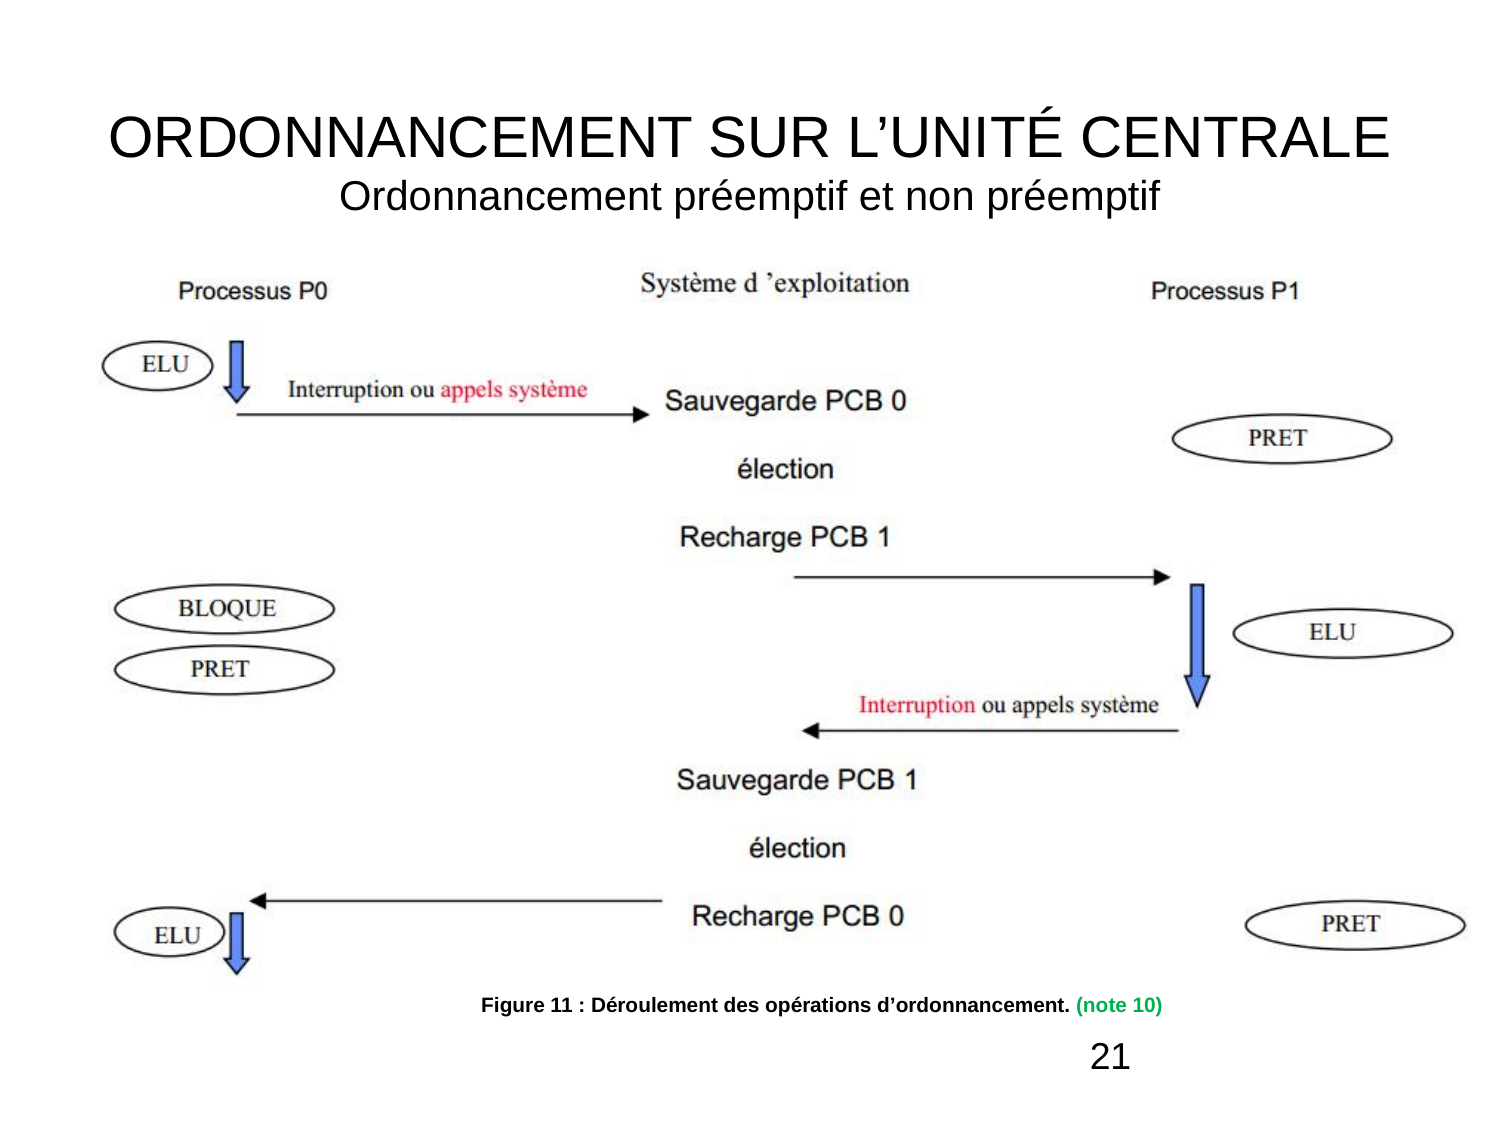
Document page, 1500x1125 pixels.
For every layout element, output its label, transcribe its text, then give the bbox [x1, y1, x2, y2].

picture [96, 255, 1477, 988]
text_box Figure 11 : Déroulement des opérations d’ordonnancement. (note 10) [466, 988, 1187, 1024]
slide_number 21 [1074, 1024, 1426, 1103]
title ORDONNANCEMENT SUR L’UNITÉ CENTRALE Ordonnancement préemptif et non préemptif [75, 45, 1425, 233]
